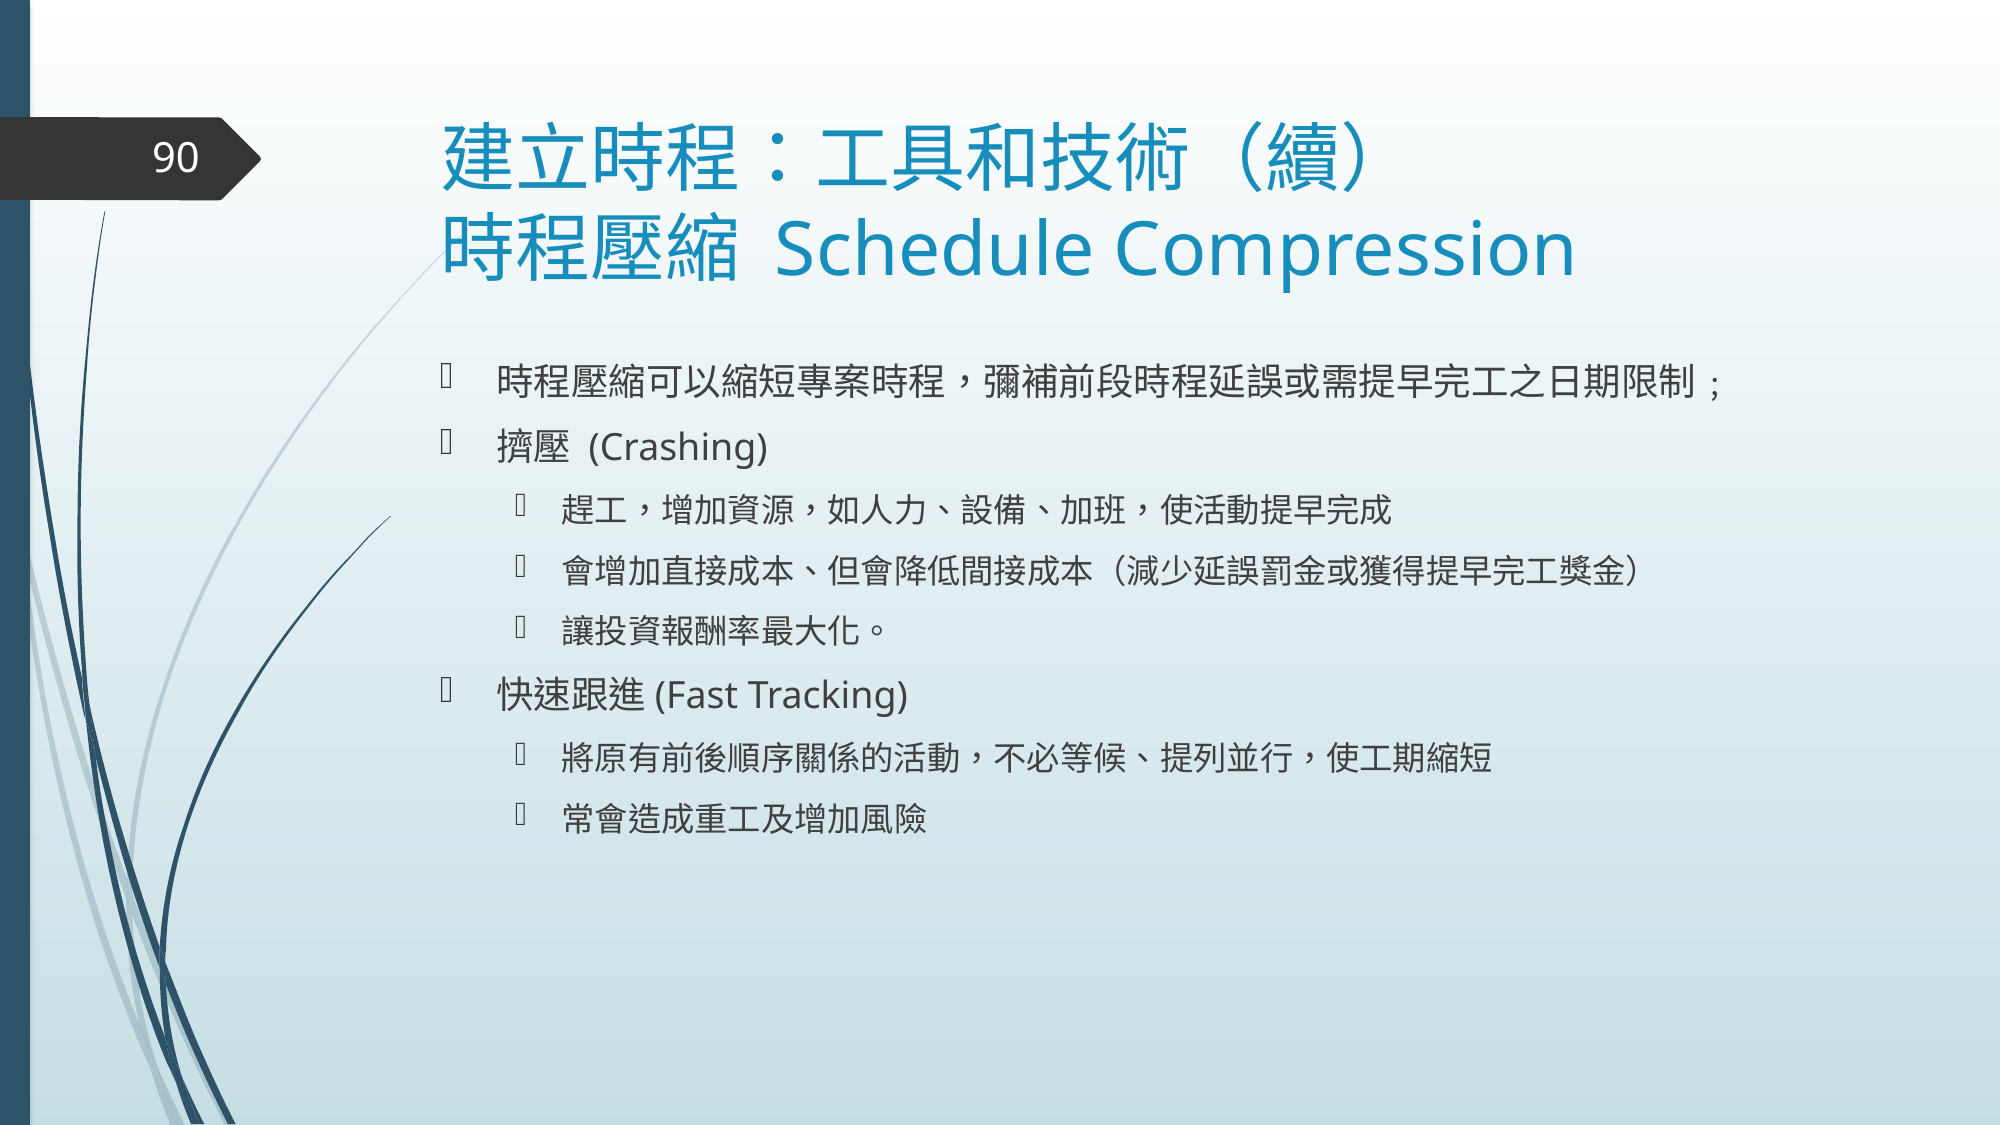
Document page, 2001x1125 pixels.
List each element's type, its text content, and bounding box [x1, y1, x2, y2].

list 時程壓縮可以縮短專案時程，彌補前段時程延誤或需提早完工之日期限制﹔ 擠壓 (Crashing) 趕工，增加資源，如人力、設備、加班，使活動提早完成 會增加直接成本、但會降低間接成本（減少延誤罰金或獲得提早完工獎金） 讓投資報酬率最大化。 快速跟進(Fast Tracking) 將原有前後順序關係的活動，不必等候、提列並行，使工期縮短 常會造成重工及增加風險 [424, 350, 1888, 970]
slide_number 90 [87, 129, 216, 190]
title 建立時程：工具和技術（續） 時程壓縮 Schedule Compression [425, 102, 1888, 313]
